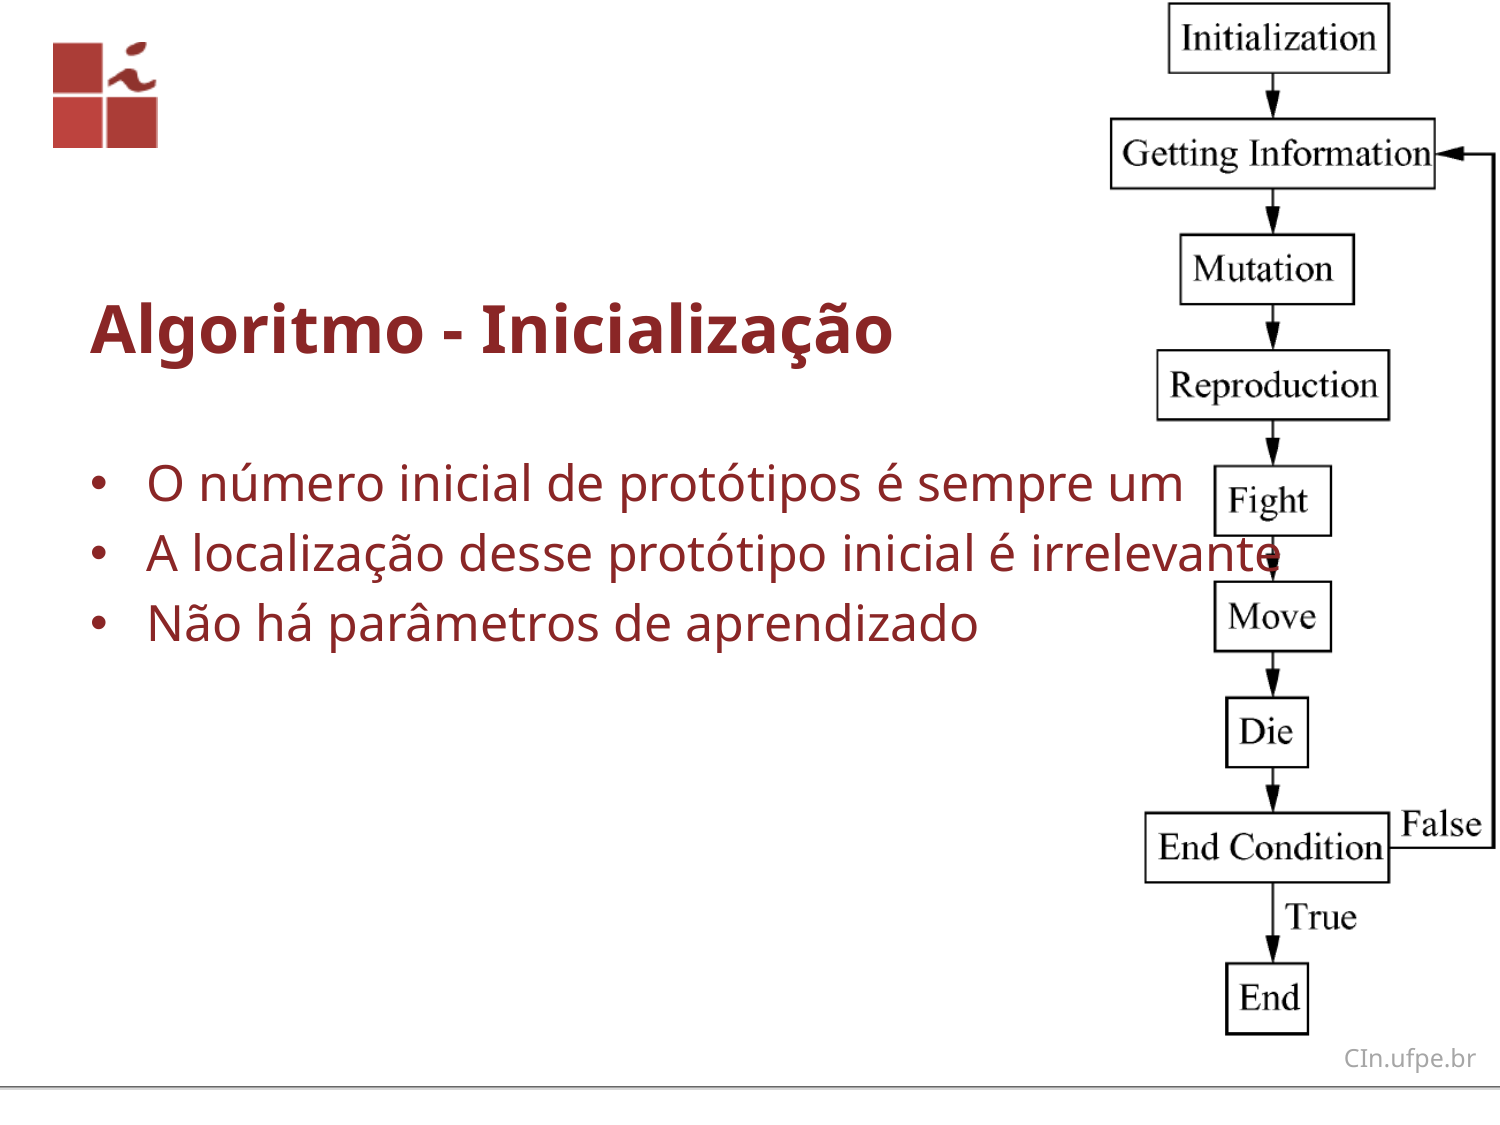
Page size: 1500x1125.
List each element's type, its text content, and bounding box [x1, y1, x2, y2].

picture [53, 42, 158, 148]
list O número inicial de protótipos é sempre um A localização desse protótipo inicial é irrelevante Não há parâmetros de aprendizado [75, 444, 1097, 1024]
picture [1102, 0, 1500, 1046]
picture [0, 1086, 1500, 1090]
title Algoritmo - Inicialização [75, 233, 1097, 421]
